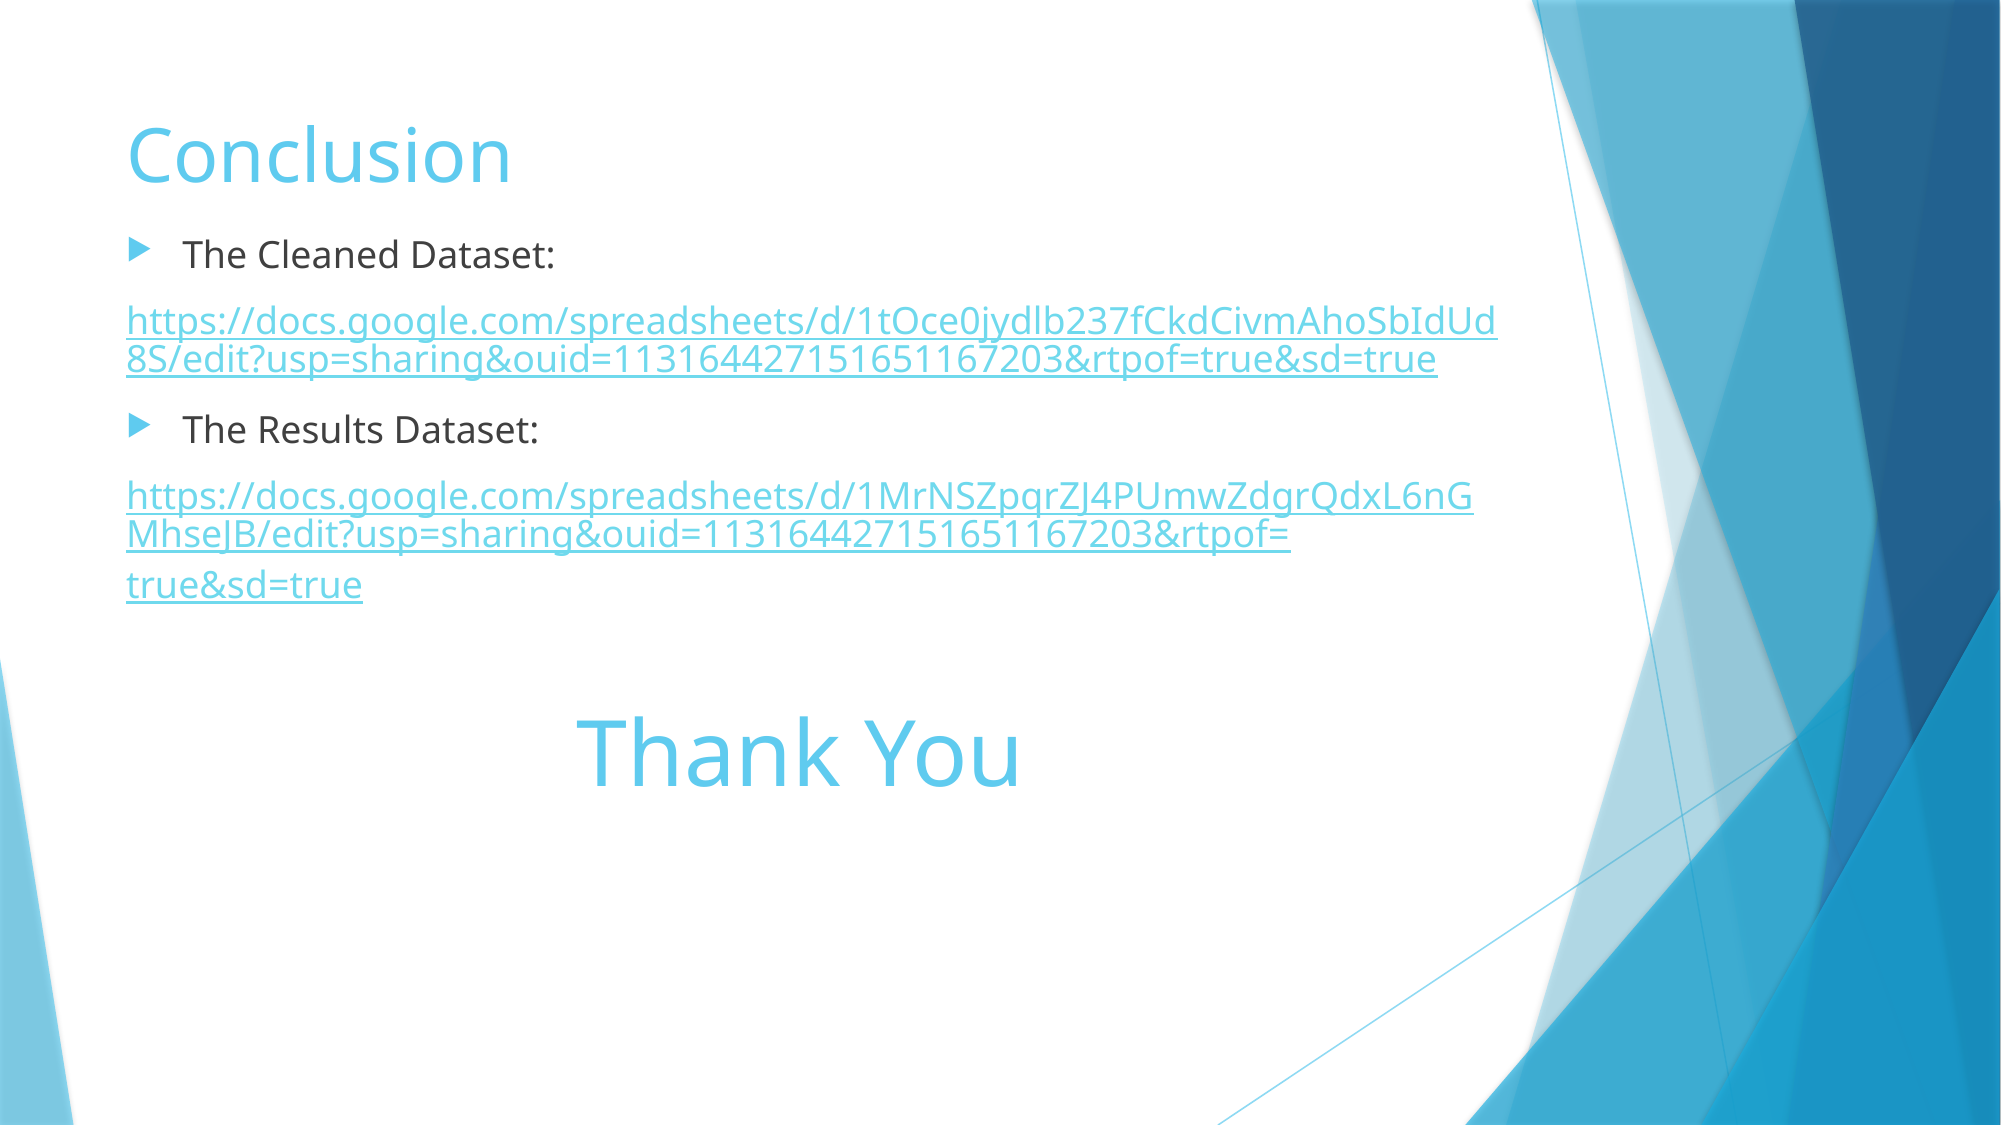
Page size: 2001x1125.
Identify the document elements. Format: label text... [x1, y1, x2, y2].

title Conclusion [111, 99, 1522, 223]
list The Cleaned Dataset: https://docs.google.com/spreadsheets/d/1tOce0jydlb237fCkdCivmAhoSbIdUd8S/edit?usp=sharing&ouid=113164427151651167203&rtpof=true&sd=true The Results Dataset: https://docs.google.com/spreadsheets/d/1MrNSZpqrZJ4PUmwZdgrQdxL6nGMhseJB/edit?usp=sharing&ouid=113164427151651167203&rtpof=true&sd=true [111, 223, 1522, 615]
text_box Thank You [561, 687, 1071, 790]
